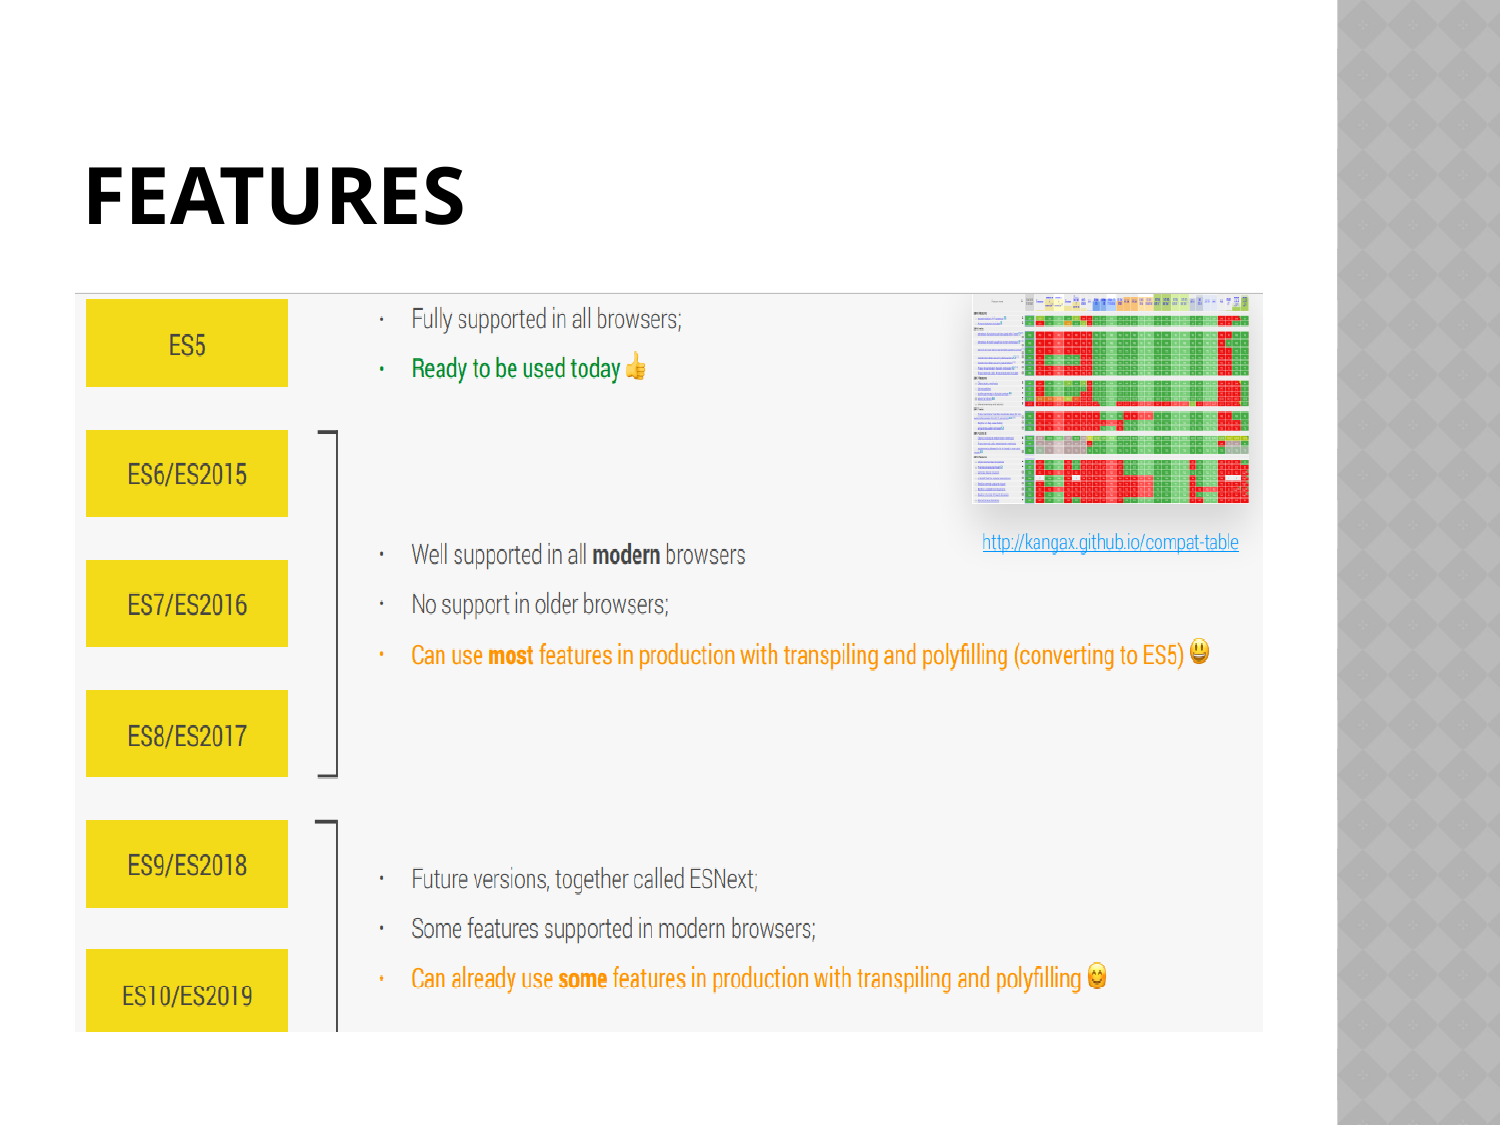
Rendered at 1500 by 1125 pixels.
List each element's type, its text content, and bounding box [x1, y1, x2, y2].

title features [75, 52, 1263, 240]
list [74, 292, 1263, 1032]
